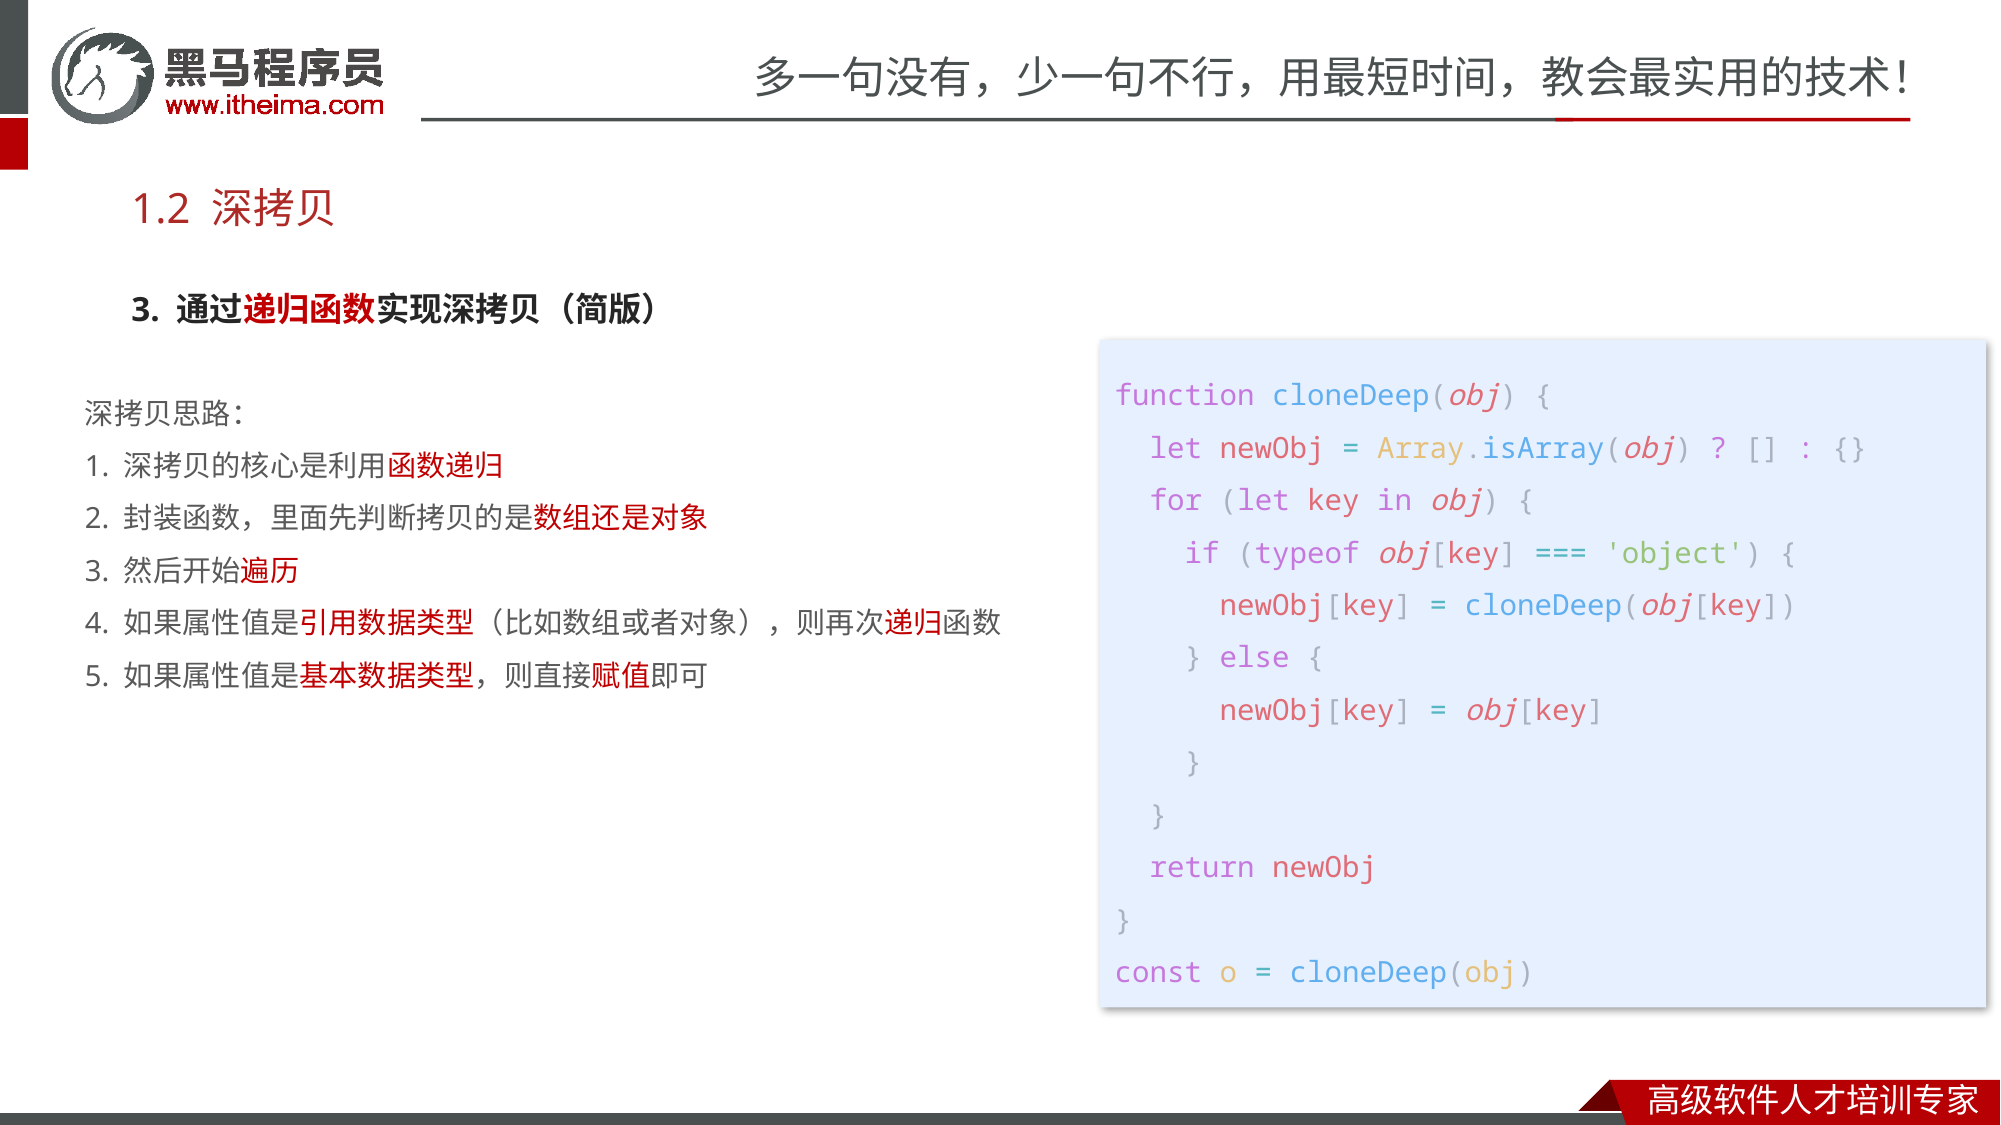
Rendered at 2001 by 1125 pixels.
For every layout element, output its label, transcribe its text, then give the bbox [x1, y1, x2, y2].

title 1.2 深拷贝 [116, 164, 1880, 250]
list 3. 通过递归函数实现深拷贝（简版） [116, 261, 1876, 1008]
picture [50, 26, 384, 125]
text_box 深拷贝思路： 1. 深拷贝的核心是利用函数递归 2. 封装函数，里面先判断拷贝的是数组还是对象 3. 然后开始遍历 4. 如果属性值是引用数据类型（比如数组或者对象），则再次递归函数 5. 如果属性值是基本数据类型，则直接赋值即可 [70, 370, 1070, 700]
text_box function cloneDeep(obj) { let newObj = Array.isArray(obj) ? [] : {} for (let key in obj) { if (typeof obj[key] === 'object') { newObj[key] = cloneDeep(obj[key]) } else { newObj[key] = obj[key] } } return newObj } const o = cloneDeep(obj) [1098, 338, 1988, 1010]
